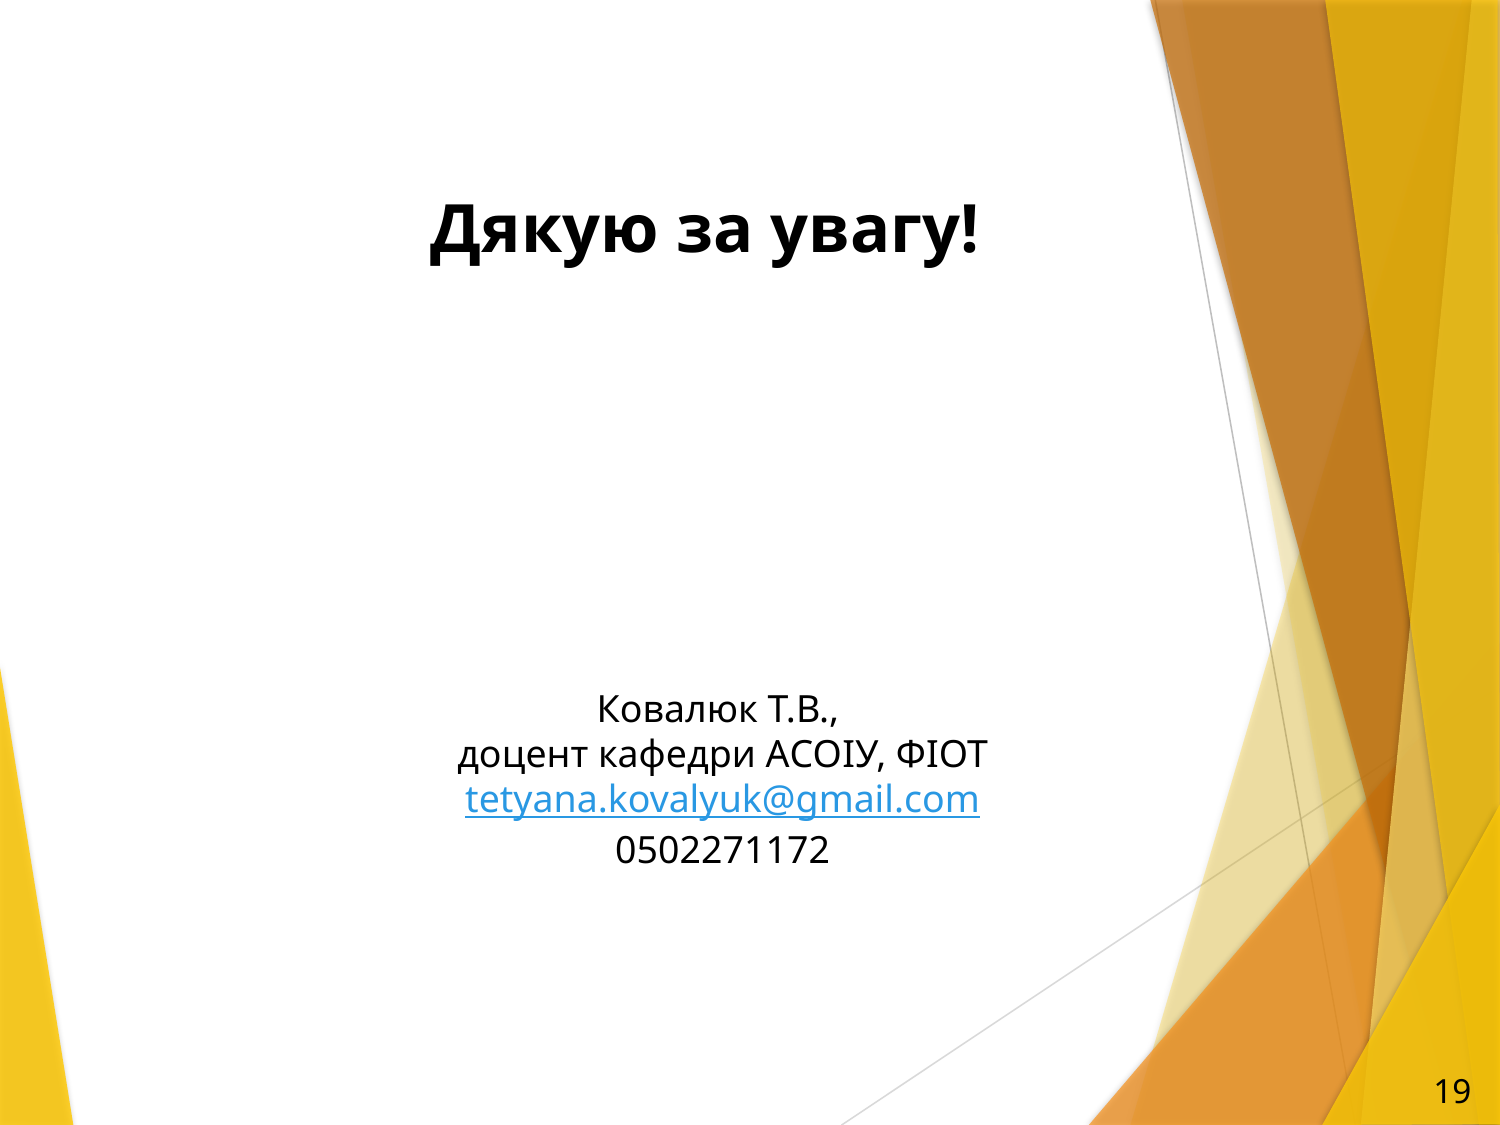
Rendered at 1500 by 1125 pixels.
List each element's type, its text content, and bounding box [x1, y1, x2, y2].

slide_number 19 [1402, 1062, 1487, 1123]
text_box Ковалюк Т.В., доцент кафедри АСОІУ, ФІОТ tetyana.kovalyuk@gmail.com 0502271172 [442, 677, 1003, 879]
text_box Дякую за увагу! [416, 178, 995, 274]
